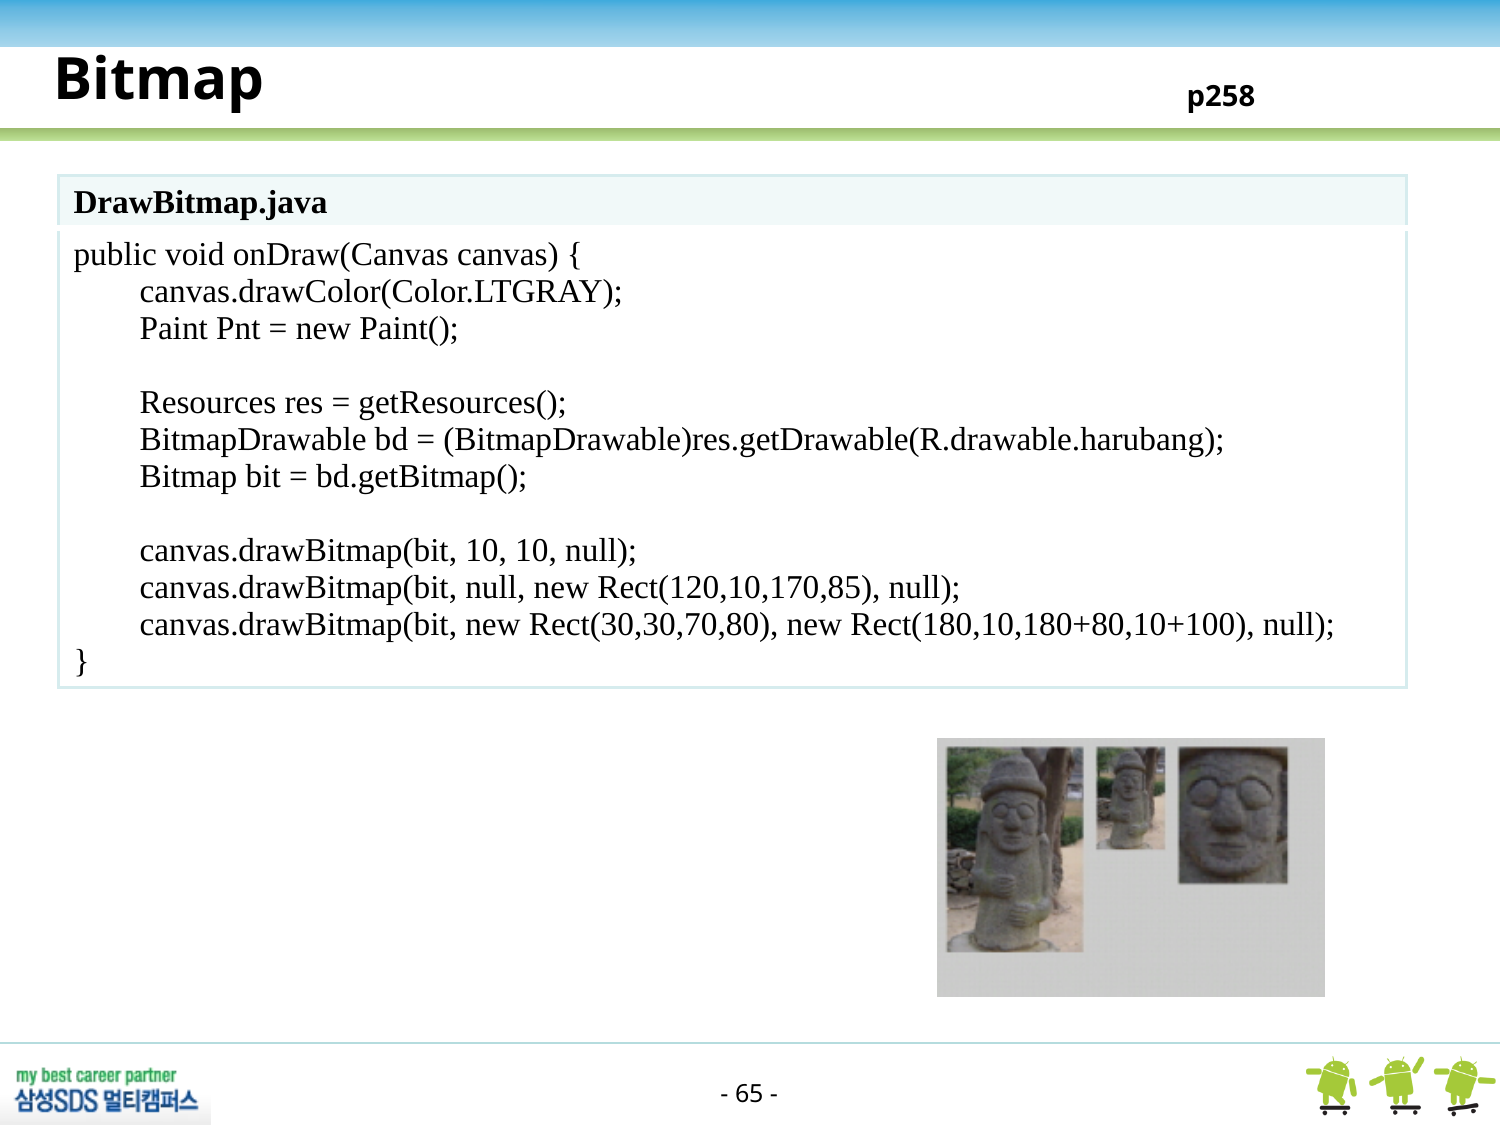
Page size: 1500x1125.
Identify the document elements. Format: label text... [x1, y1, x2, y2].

text_box Bitmap [53, 42, 971, 111]
picture [0, 0, 1500, 47]
table_cell public void onDraw(Canvas canvas) { canvas.drawColor(Color.LTGRAY); Paint Pnt = new Paint(); Resources res = getResources(); BitmapDrawable bd = (BitmapDrawable)res.getDrawable(R.drawable.harubang); Bitmap bit = bd.getBitmap(); canvas.drawBitmap(bit, 10, 10, null); canvas.drawBitmap(bit, null, new Rect(120,10,170,85), null); canvas.drawBitmap(bit, new Rect(30,30,70,80), new Rect(180,10,180+80,10+100), null); } [60, 231, 1405, 686]
text_box p258 [1171, 70, 1500, 120]
table_header DrawBitmap.java [60, 177, 1405, 225]
picture [1300, 1048, 1500, 1125]
picture [937, 737, 1325, 997]
slide_number - 65 - [574, 1070, 925, 1125]
picture [0, 1060, 211, 1125]
